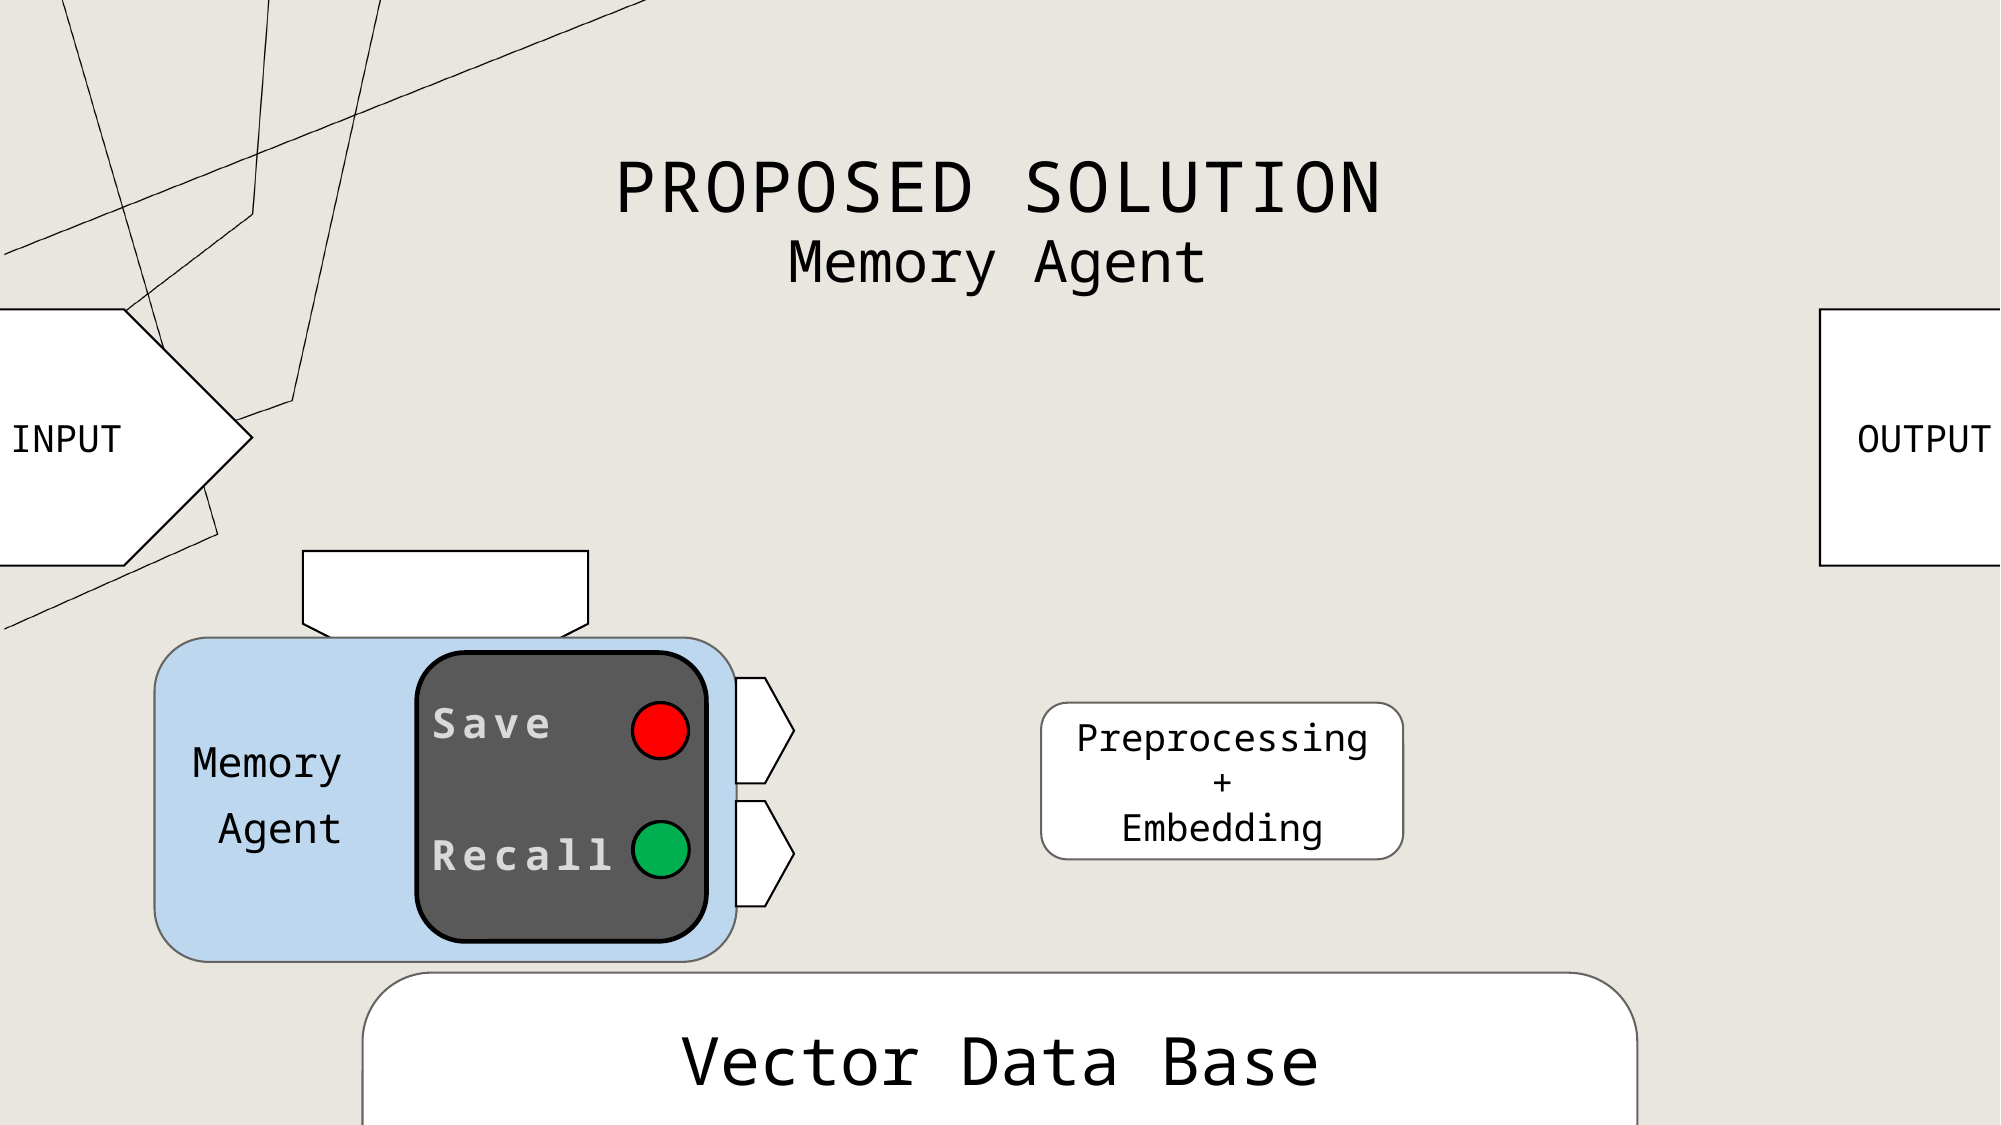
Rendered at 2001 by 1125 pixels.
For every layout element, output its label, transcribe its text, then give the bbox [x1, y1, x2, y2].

picture [4, 0, 676, 642]
title Proposed solution [599, 124, 1399, 235]
text_box OUTPUT [1818, 308, 2000, 567]
text_box Vector Data Base [361, 971, 1639, 1125]
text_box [154, 550, 794, 962]
text_box Preprocessing + Embedding [1040, 701, 1405, 861]
text_box INPUT [0, 308, 254, 567]
text_box Memory Agent [688, 235, 1310, 307]
